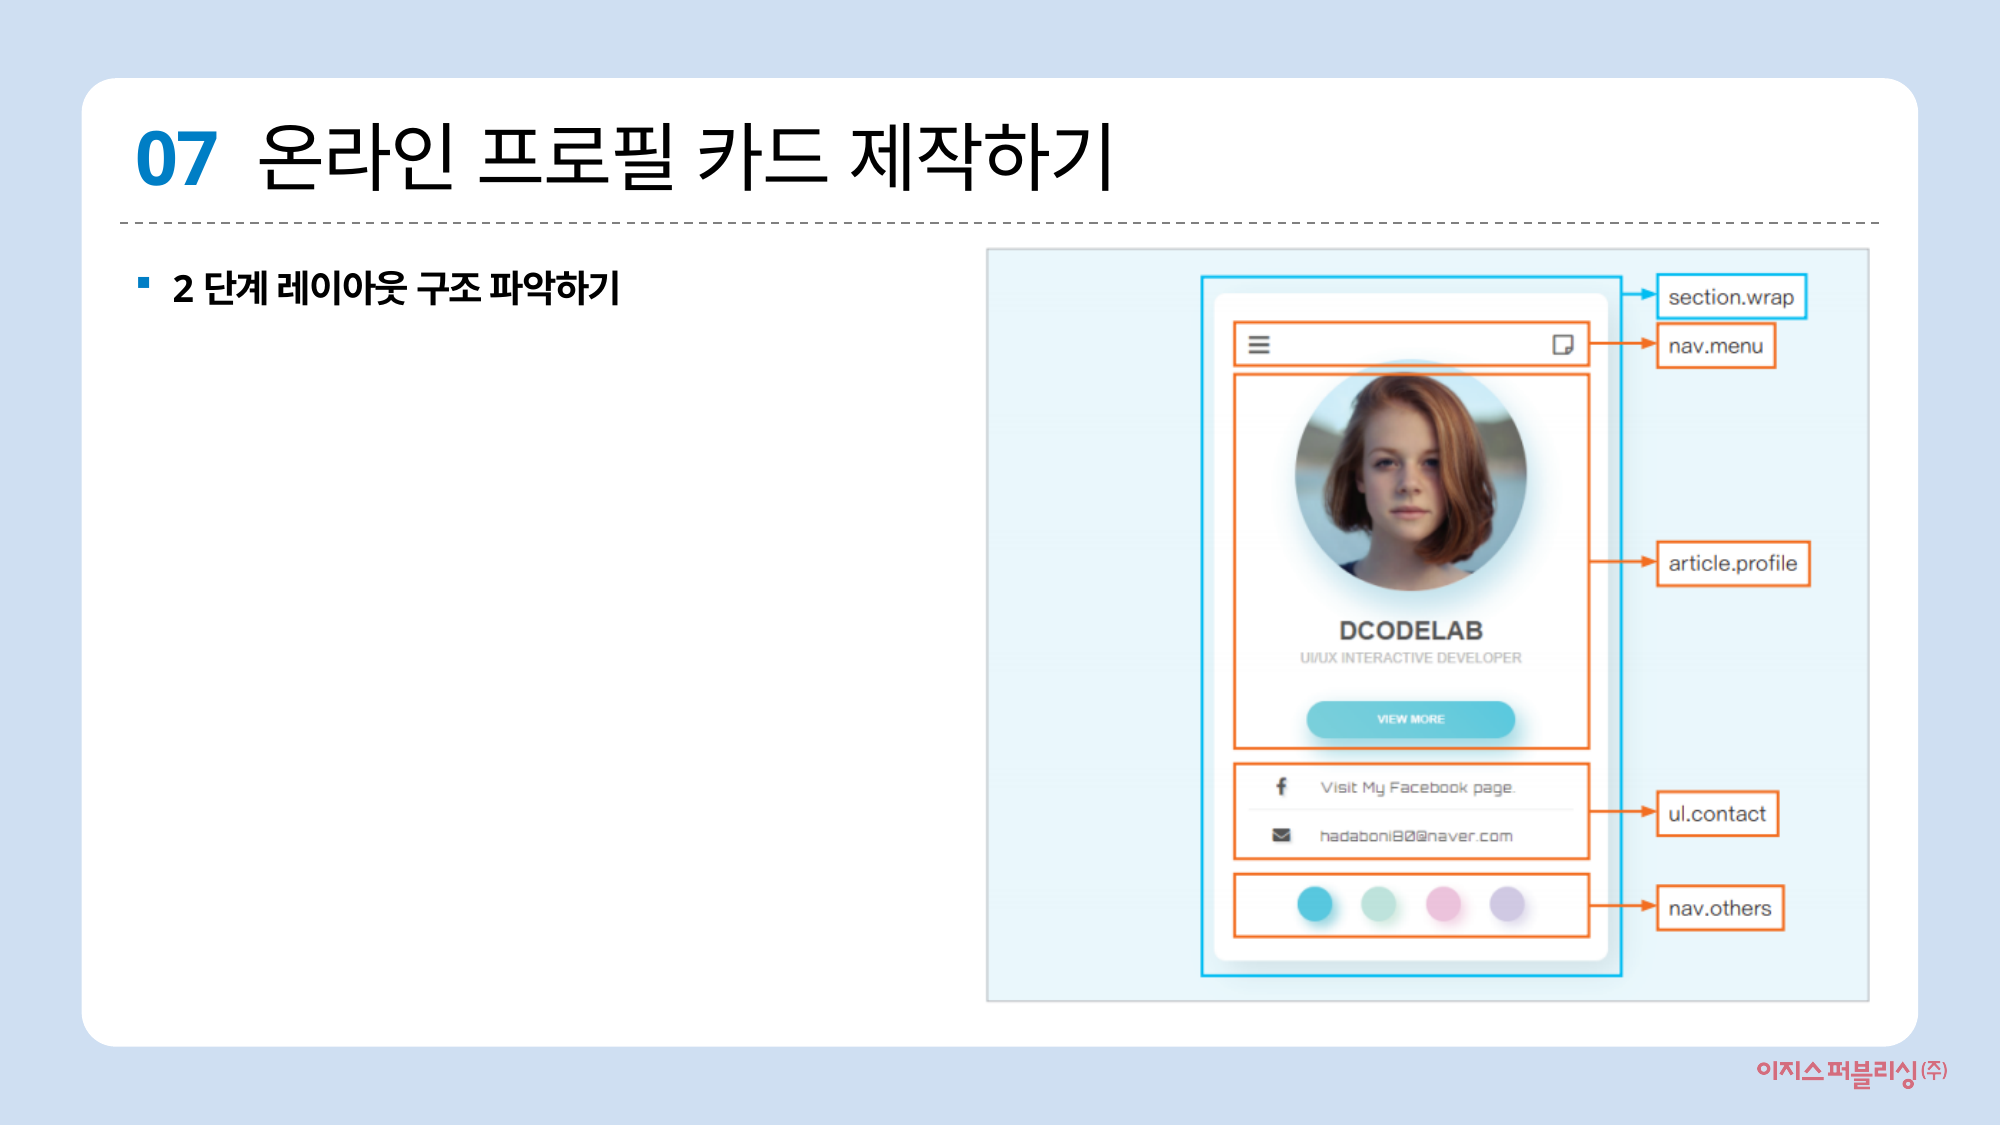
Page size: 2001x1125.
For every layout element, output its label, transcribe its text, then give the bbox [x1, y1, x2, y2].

title 07 온라인 프로필 카드 제작하기 [120, 109, 1880, 209]
picture [979, 239, 1880, 1009]
list 2단계 레이아웃 구조 파악하기 [120, 257, 1050, 1025]
